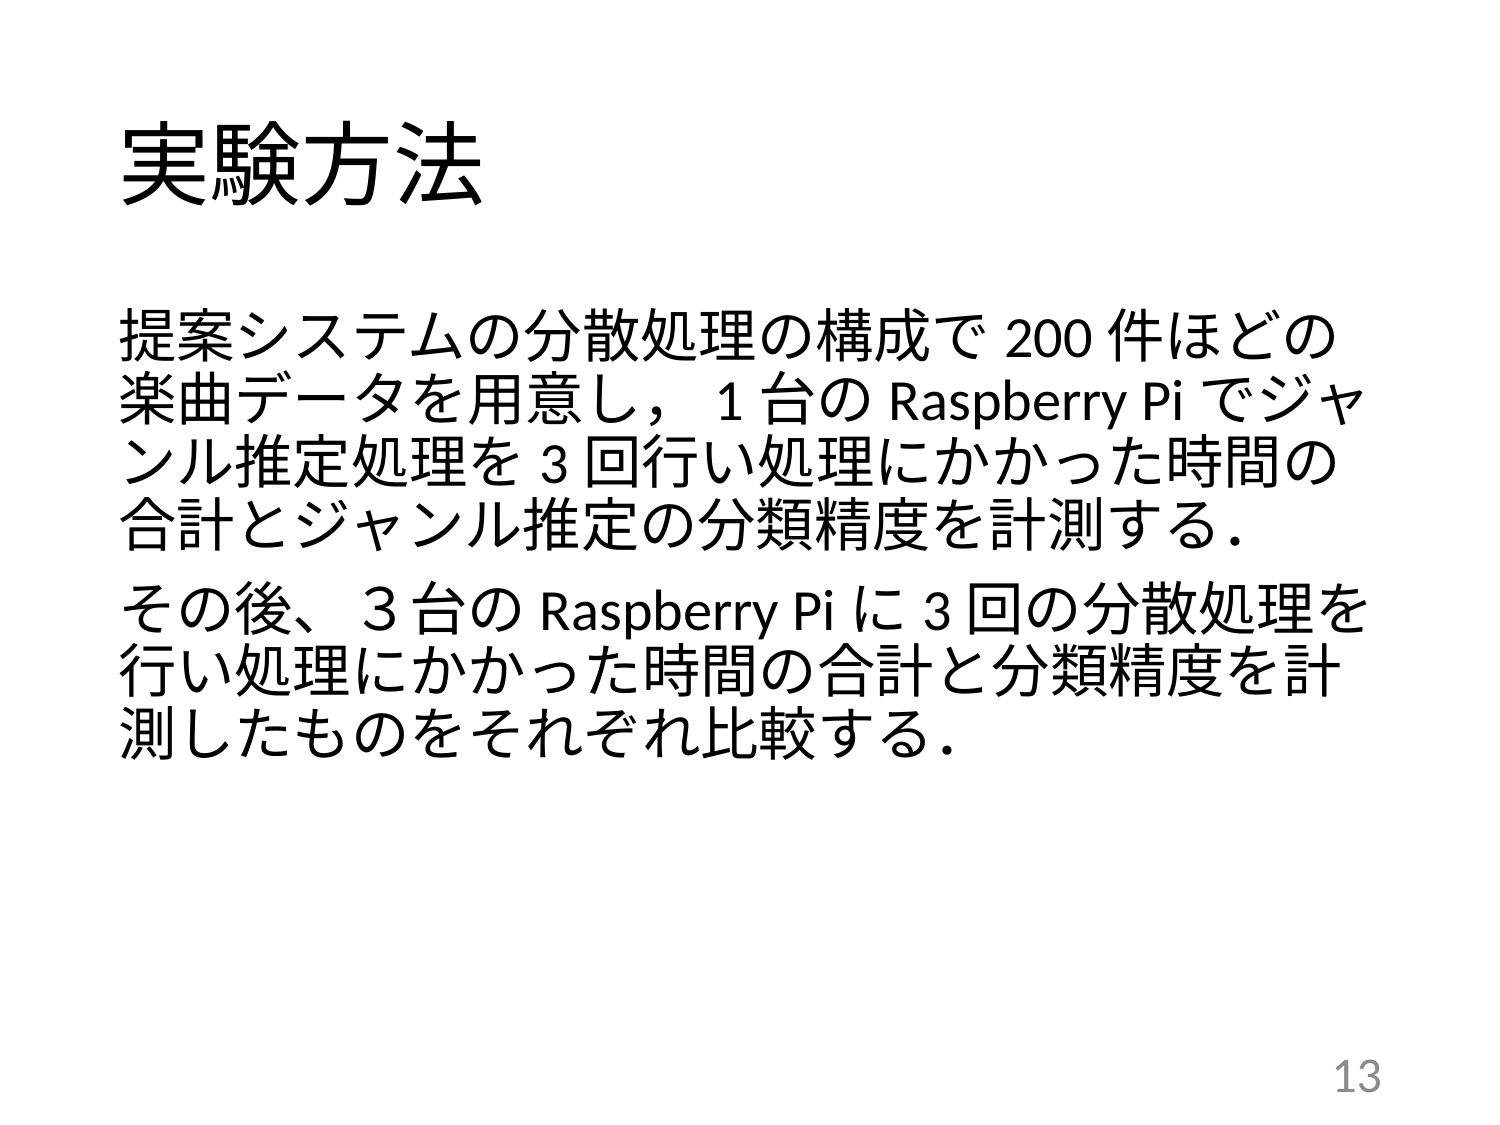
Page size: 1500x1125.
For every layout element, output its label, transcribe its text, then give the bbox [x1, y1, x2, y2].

slide_number 13 [1059, 1042, 1397, 1103]
title 実験方法 [103, 59, 1397, 278]
list 提案システムの分散処理の構成で200件ほどの楽曲データを用意し，1台のRaspberry Piでジャンル推定処理を3回行い処理にかかった時間の合計とジャンル推定の分類精度を計測する． その後、３台のRaspberry Piに3回の分散処理を行い処理にかかった時間の合計と分類精度を計測したものをそれぞれ比較する． [103, 299, 1397, 1014]
